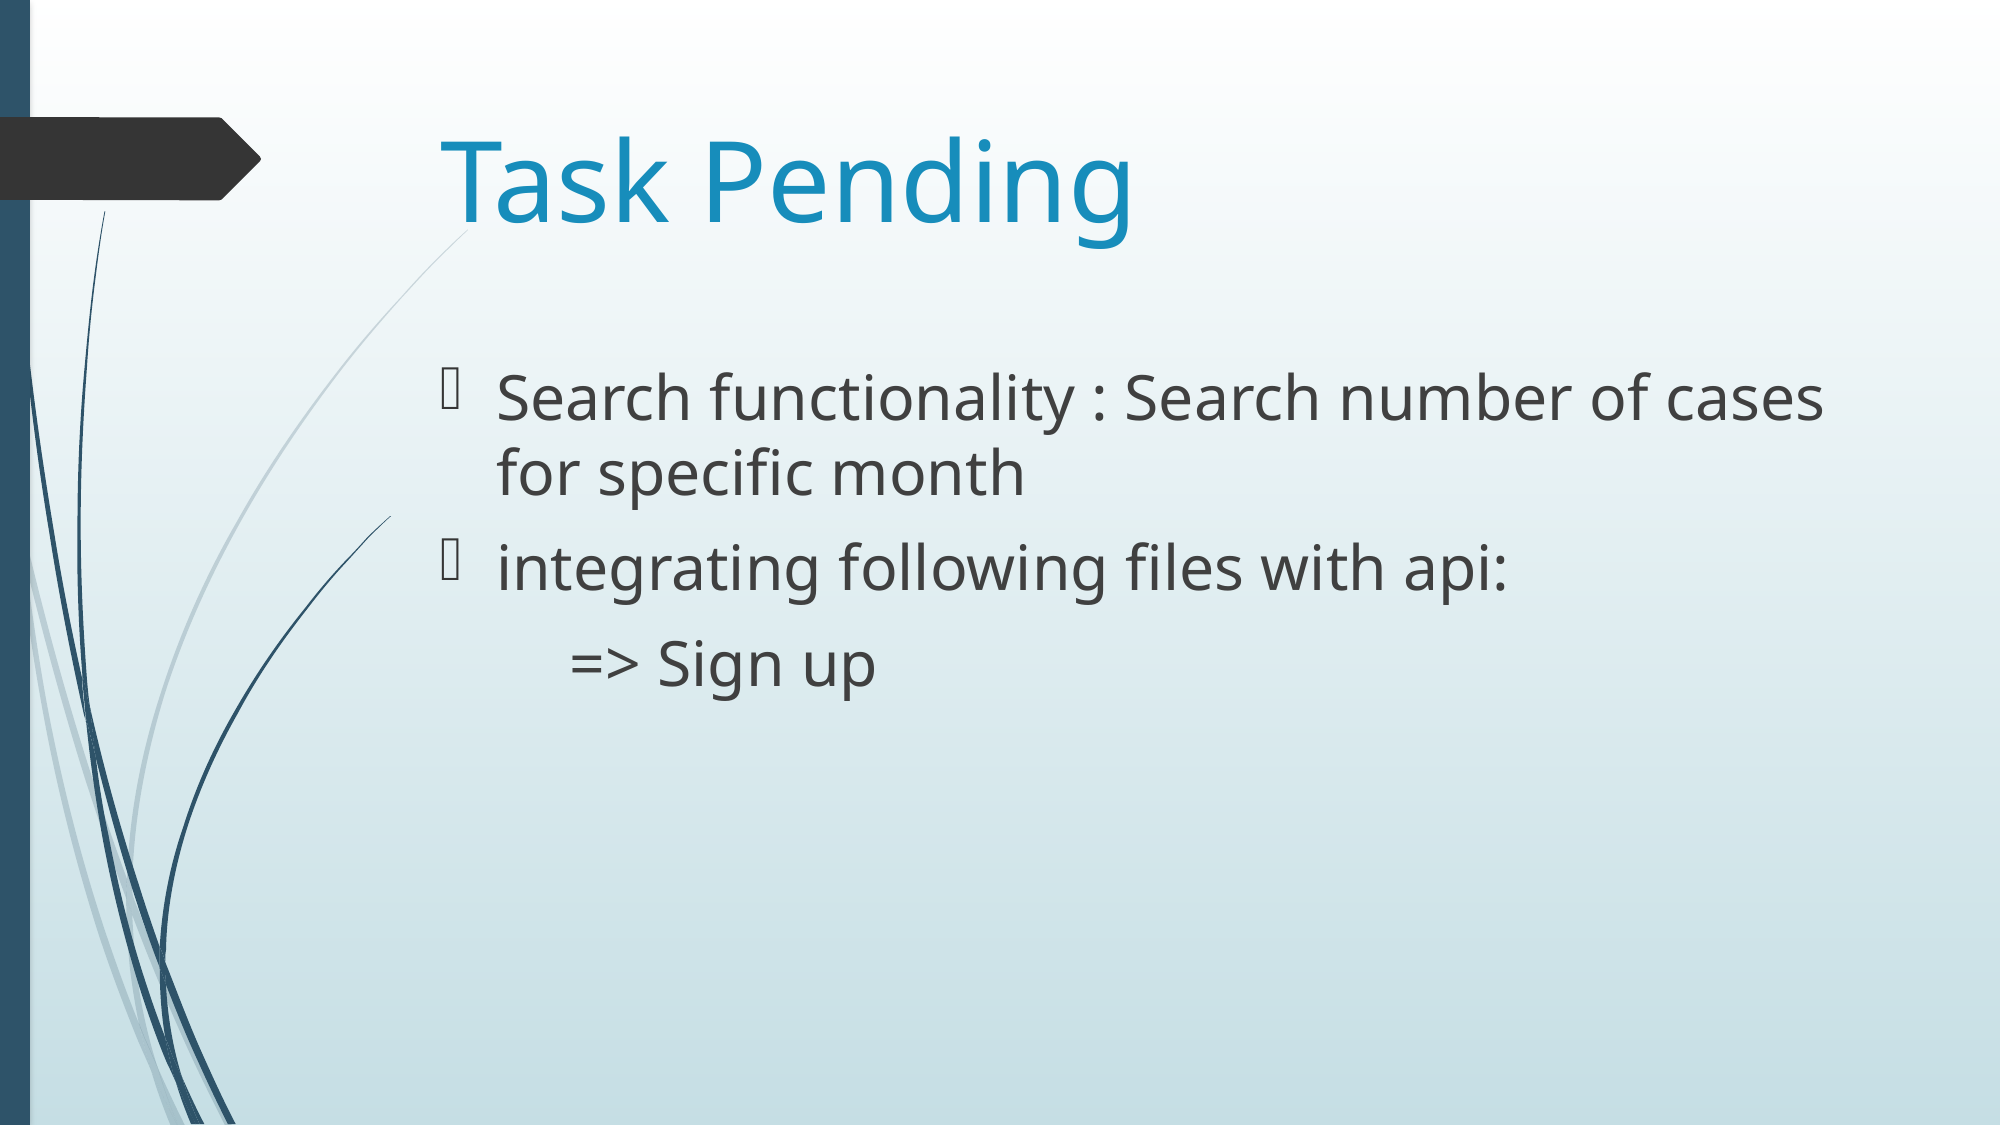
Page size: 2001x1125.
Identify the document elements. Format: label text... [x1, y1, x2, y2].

title Task Pending [425, 102, 1888, 313]
list Search functionality : Search number of cases for specific month integrating following files with api: => Sign up [424, 350, 1888, 970]
